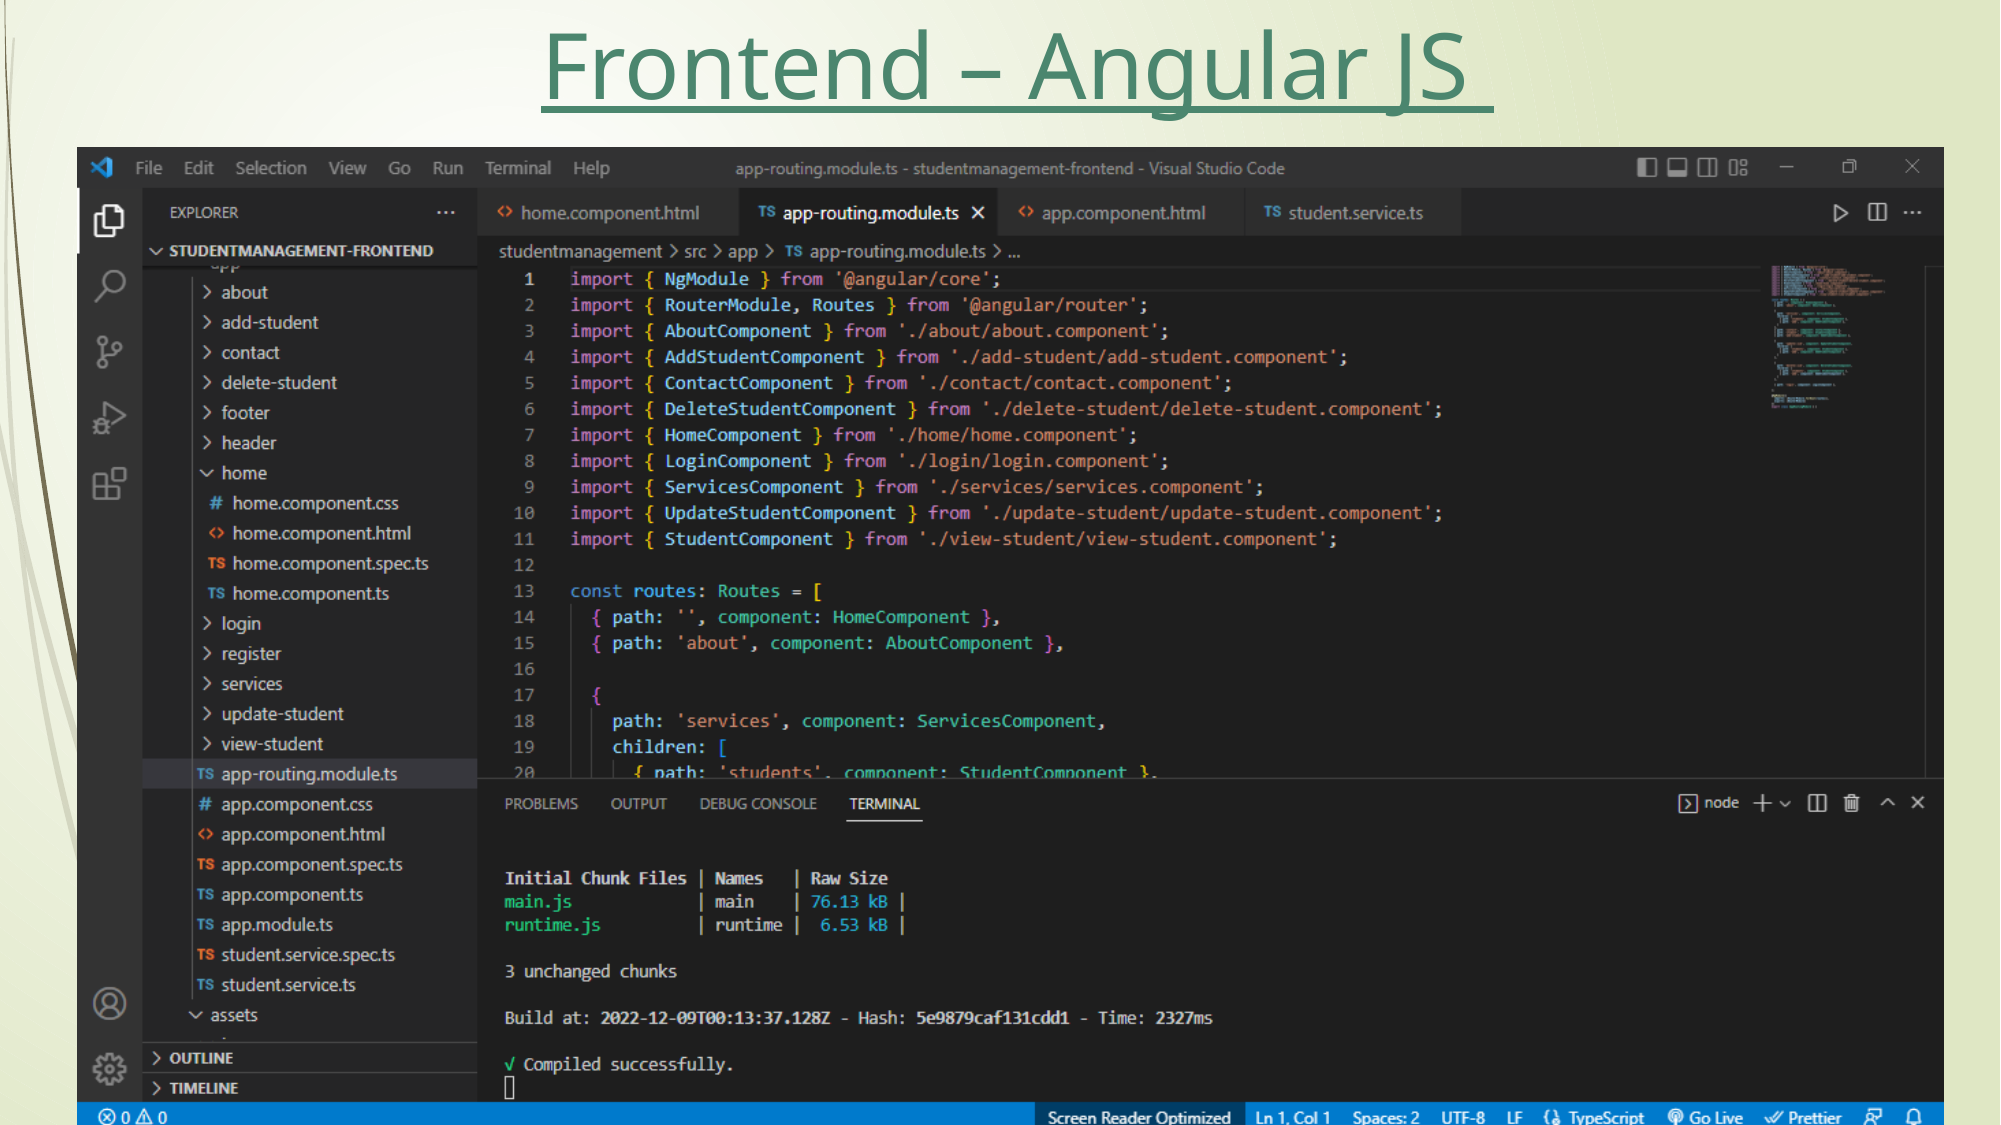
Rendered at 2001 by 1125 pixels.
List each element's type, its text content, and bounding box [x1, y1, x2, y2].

text_box Frontend – Angular JS [526, 0, 1509, 125]
picture [76, 147, 1944, 1125]
